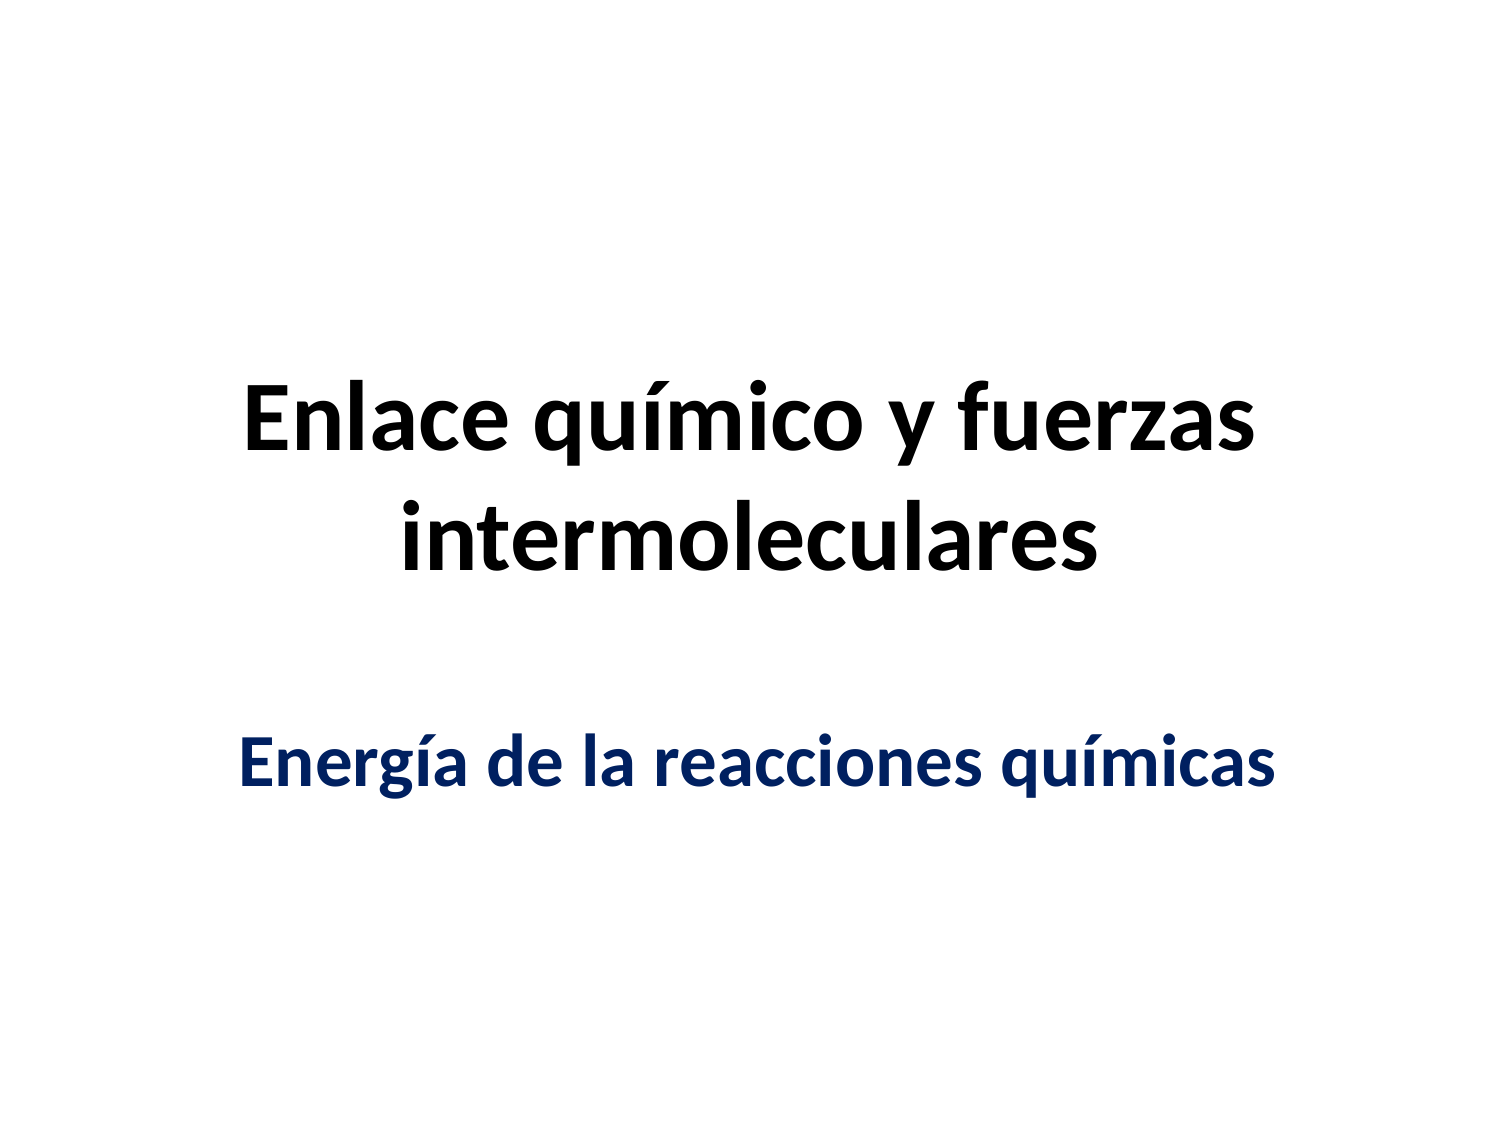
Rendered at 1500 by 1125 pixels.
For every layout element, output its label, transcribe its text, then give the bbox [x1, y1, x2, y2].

title Enlace químico y fuerzas intermoleculares [112, 349, 1388, 591]
text_box Energía de la reacciones químicas [223, 704, 1311, 809]
